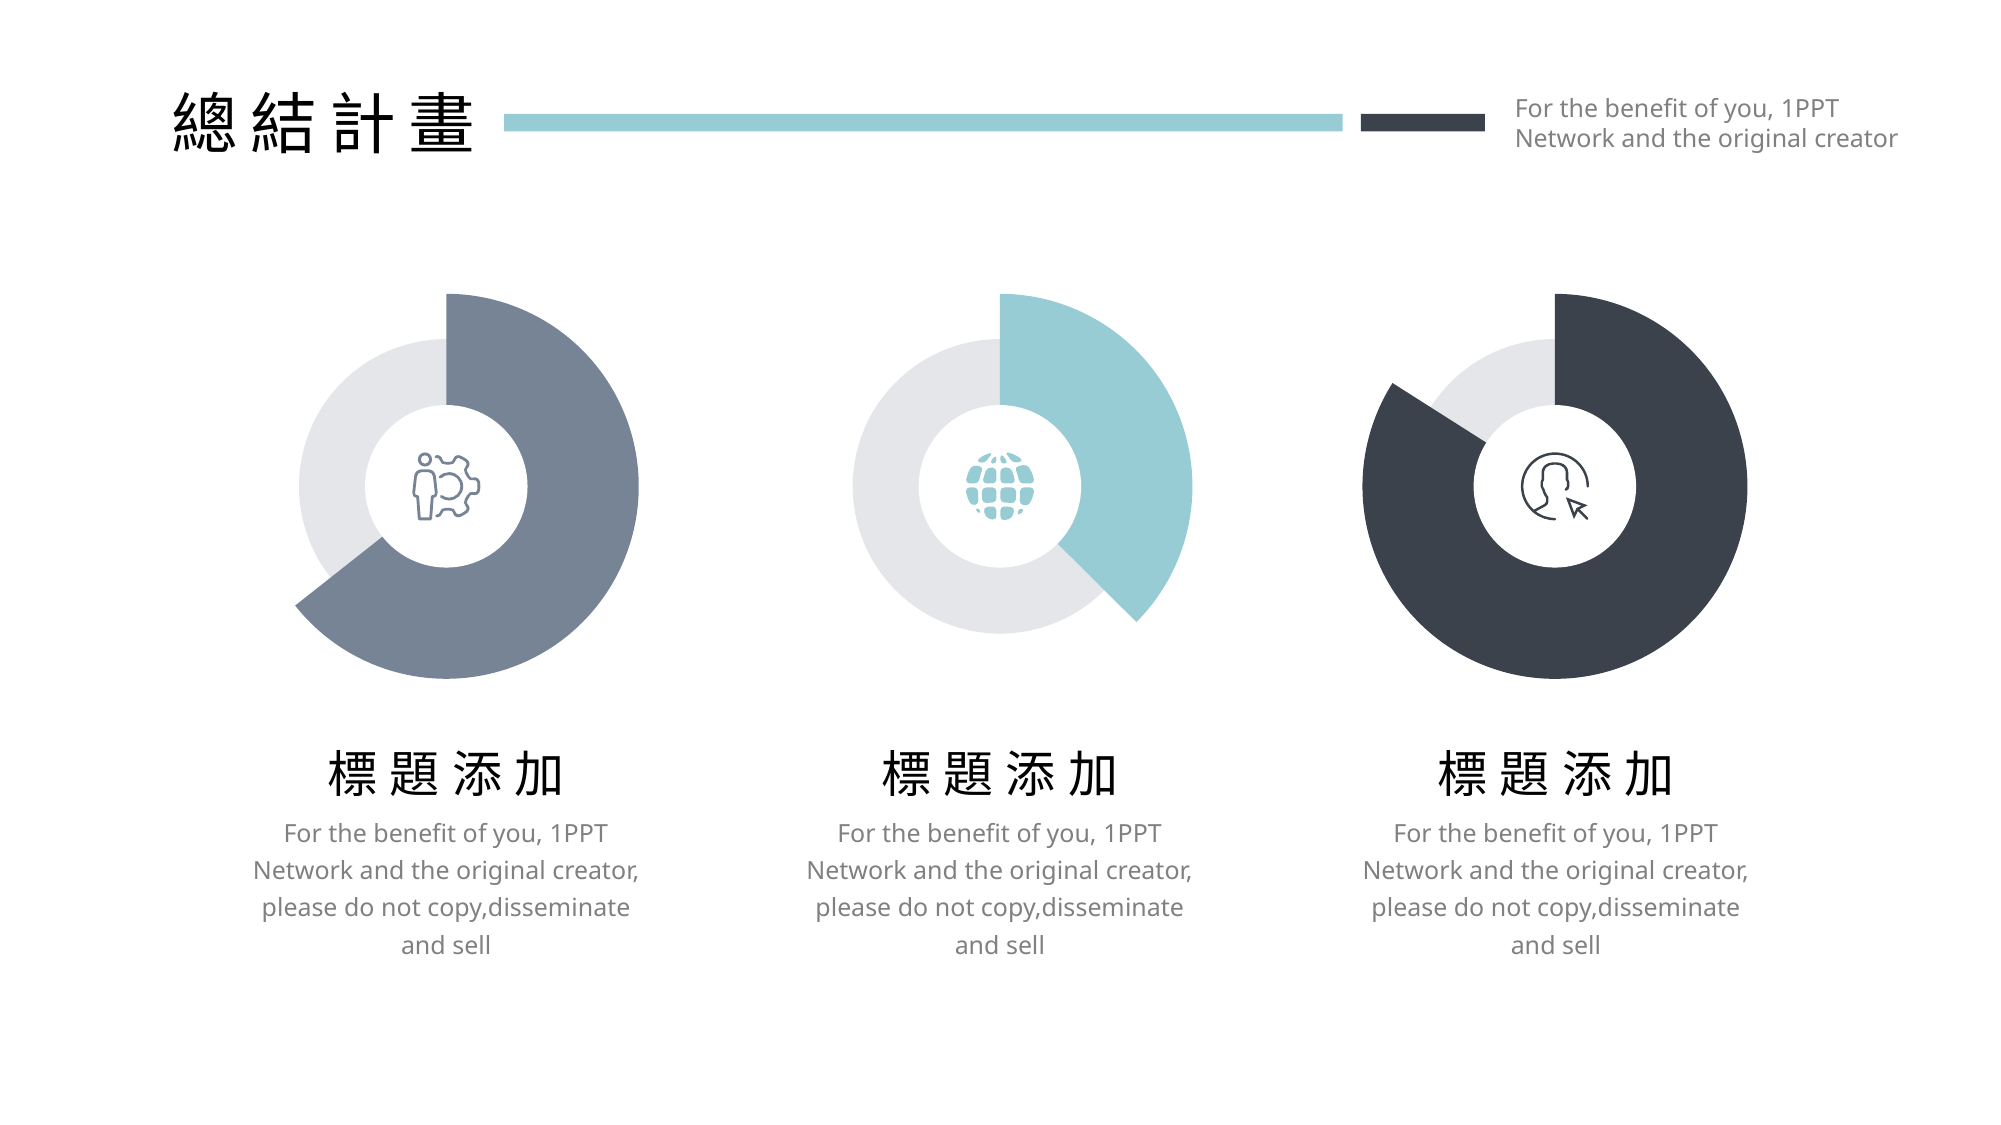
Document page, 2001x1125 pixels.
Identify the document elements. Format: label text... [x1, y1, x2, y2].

text_box For the benefit of you, 1PPT Network and the original creator [1500, 84, 1940, 160]
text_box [1362, 293, 1748, 679]
text_box [503, 113, 1344, 132]
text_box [1338, 734, 1774, 969]
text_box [253, 293, 639, 679]
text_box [807, 293, 1193, 679]
text_box 總結計畫 [156, 74, 491, 170]
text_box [782, 734, 1218, 969]
text_box [1360, 113, 1486, 132]
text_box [228, 734, 664, 969]
